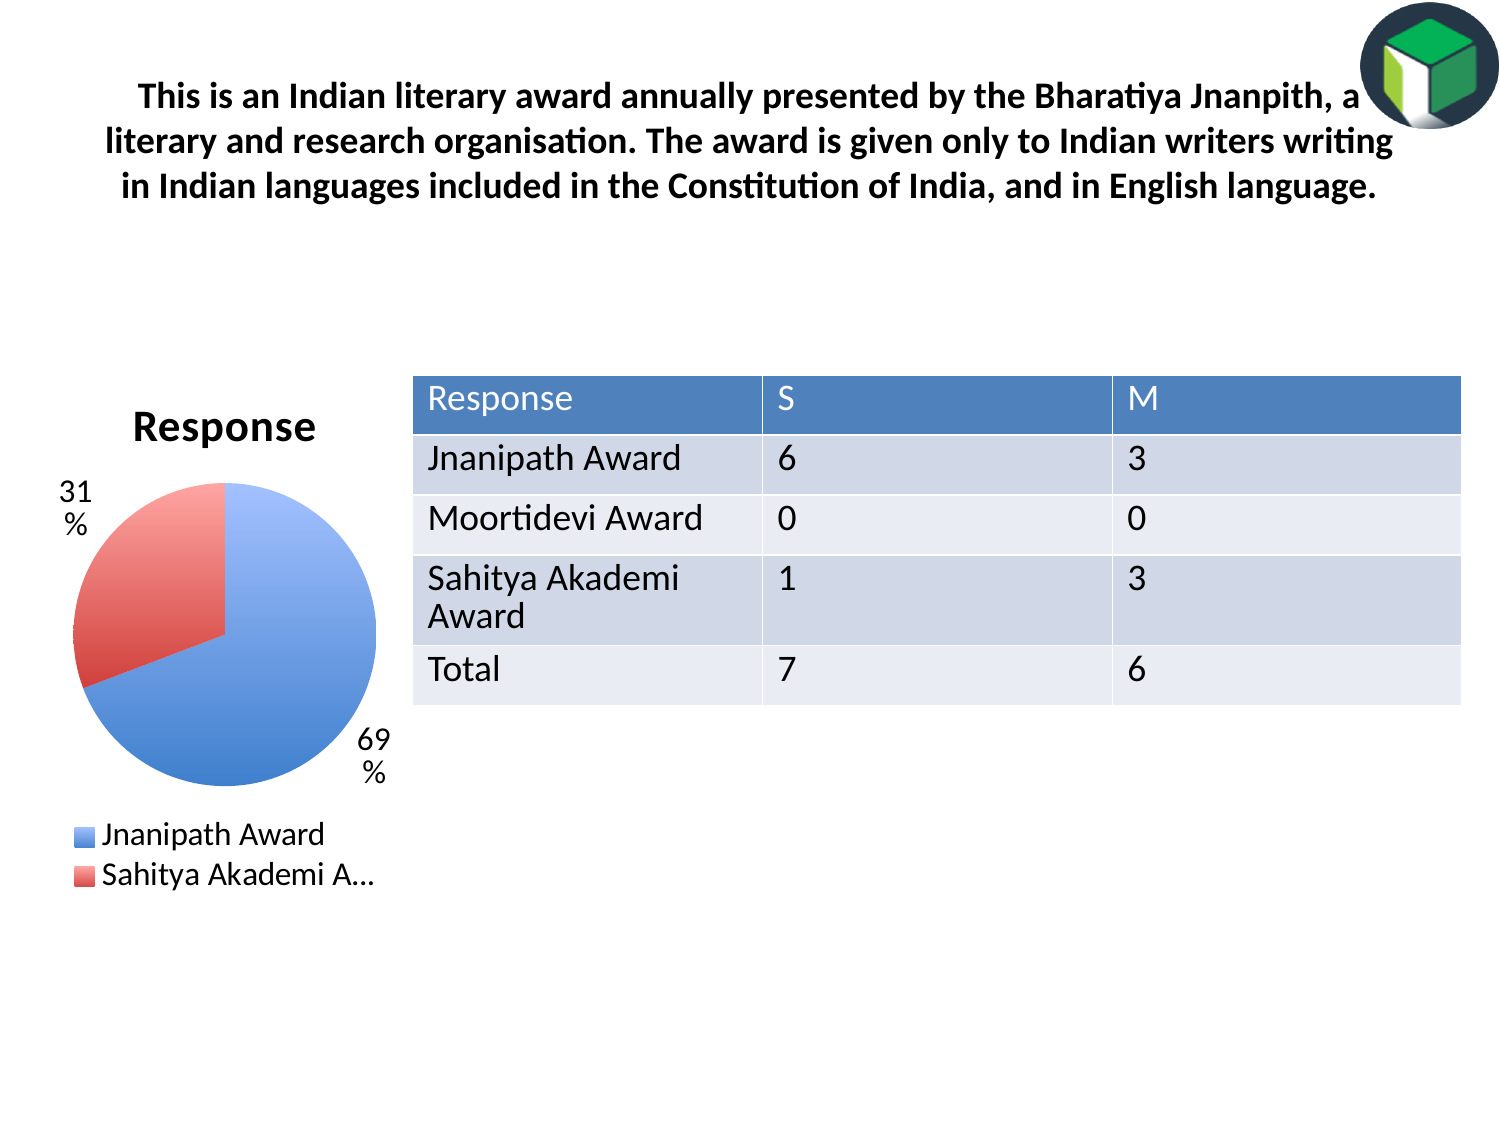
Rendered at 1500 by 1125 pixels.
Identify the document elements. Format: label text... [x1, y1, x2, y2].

table_cell 0 [1113, 496, 1461, 554]
table_cell Total [454, 646, 762, 705]
table_cell Moortidevi Award [454, 496, 762, 554]
title This is an Indian literary award annually presented by the Bharatiya Jnanpith, a literary and research organisation. The award is given only to Indian writers writing in Indian languages included in the Constitution of India, and in English language. [75, 45, 1425, 233]
table_cell 7 [763, 646, 1112, 705]
table_header Response [452, 376, 762, 434]
table_cell 6 [1113, 646, 1461, 705]
table_cell 1 [763, 556, 1112, 645]
table_cell 3 [1113, 436, 1461, 494]
table_header S [763, 376, 1112, 434]
chart [0, 374, 451, 901]
picture [1360, 2, 1499, 130]
table_cell 3 [1113, 556, 1461, 645]
table_cell Sahitya Akademi Award [454, 556, 762, 645]
table_header M [1113, 376, 1461, 434]
table_cell Jnanipath Award [454, 436, 762, 494]
table_cell 6 [763, 436, 1112, 494]
table_cell 0 [763, 496, 1112, 554]
